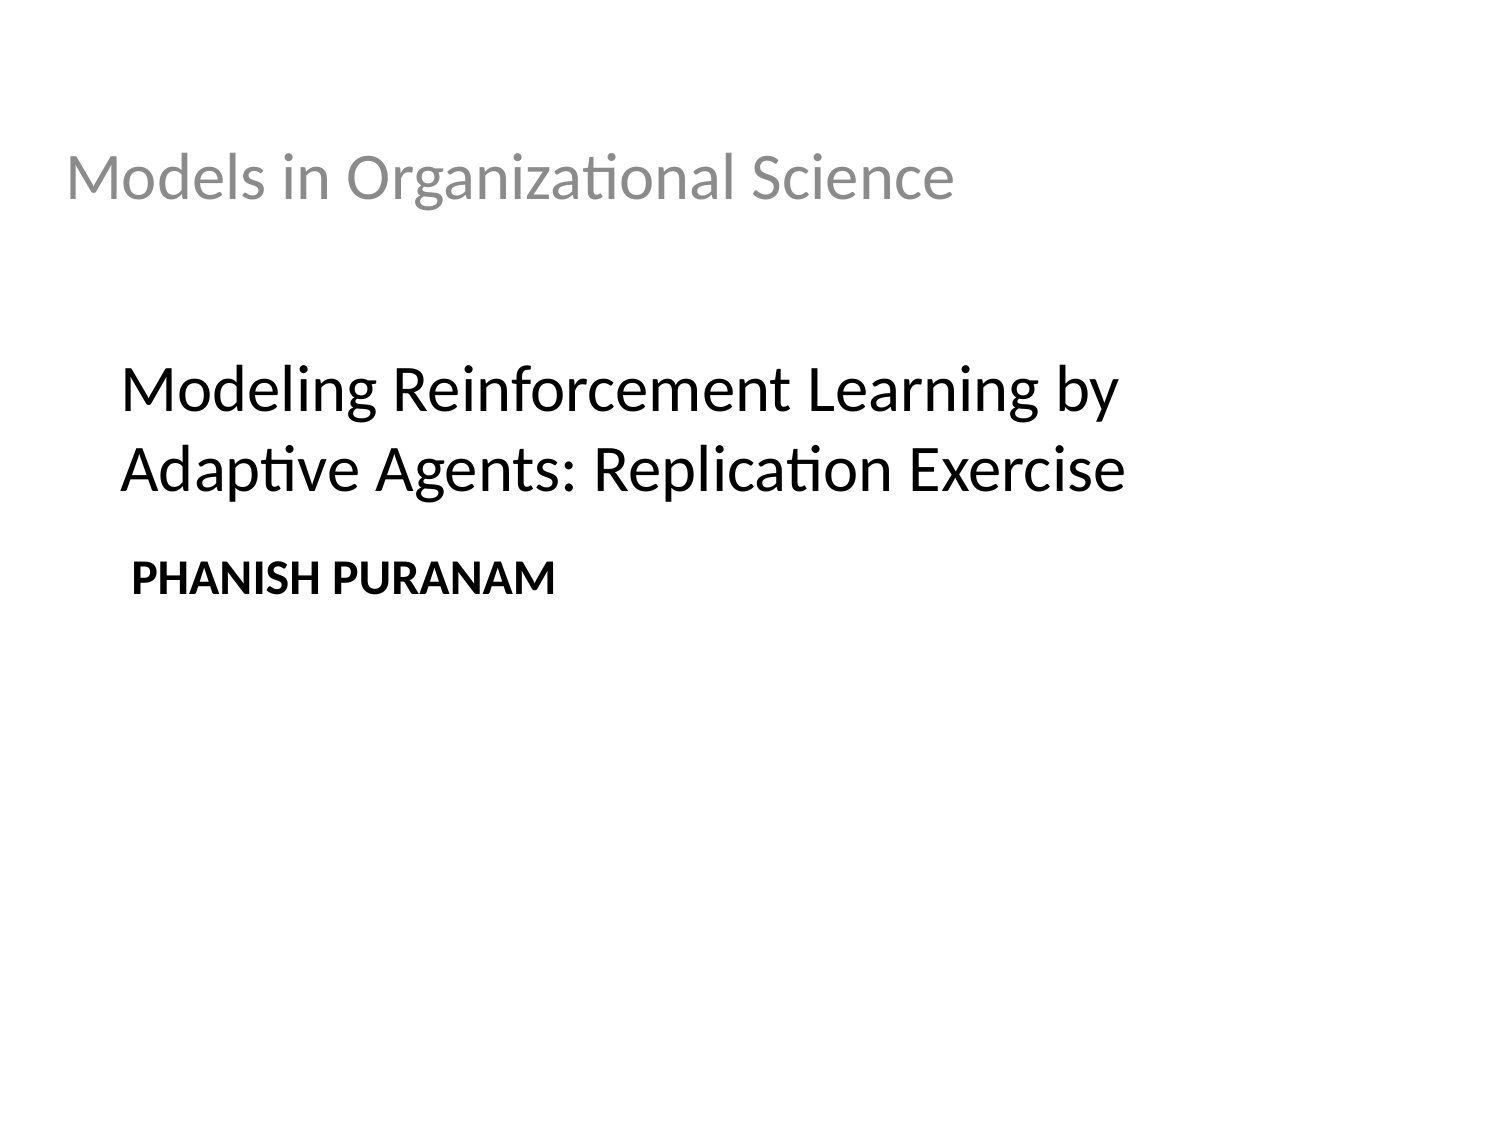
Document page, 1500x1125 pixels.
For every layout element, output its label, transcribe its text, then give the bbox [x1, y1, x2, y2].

list Models in Organizational Science [50, 125, 1325, 372]
title Phanish Puranam [116, 537, 1392, 761]
text_box Modeling Reinforcement Learning by Adaptive Agents: Replication Exercise [105, 337, 1325, 513]
